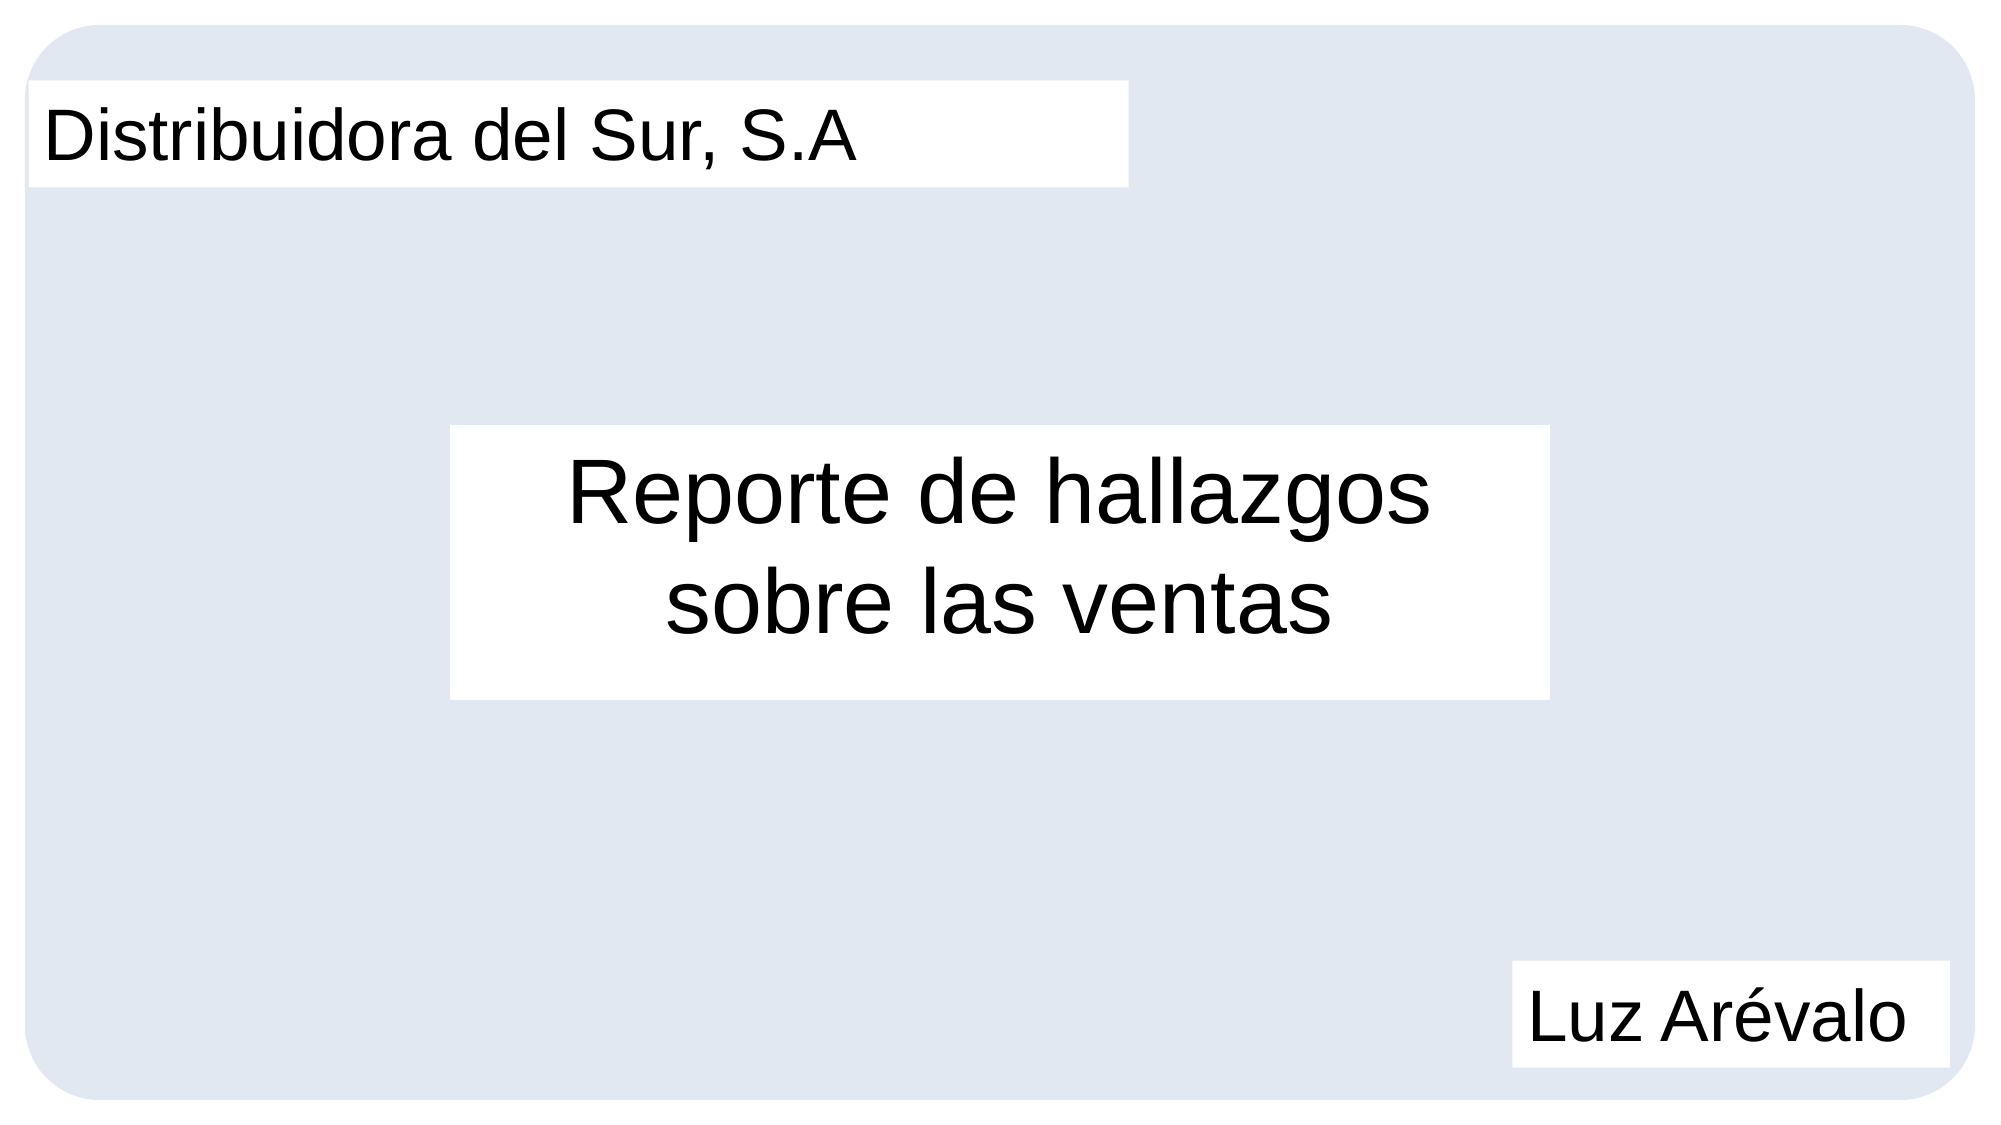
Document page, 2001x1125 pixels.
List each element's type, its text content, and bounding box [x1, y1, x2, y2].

text_box [0, 0, 2000, 1125]
text_box Distribuidora del Sur, S.A [28, 80, 1129, 188]
title Reporte de hallazgos sobre las ventas [450, 425, 1550, 700]
text_box [22, 22, 1978, 1103]
text_box Luz Arévalo [1512, 960, 1950, 1068]
